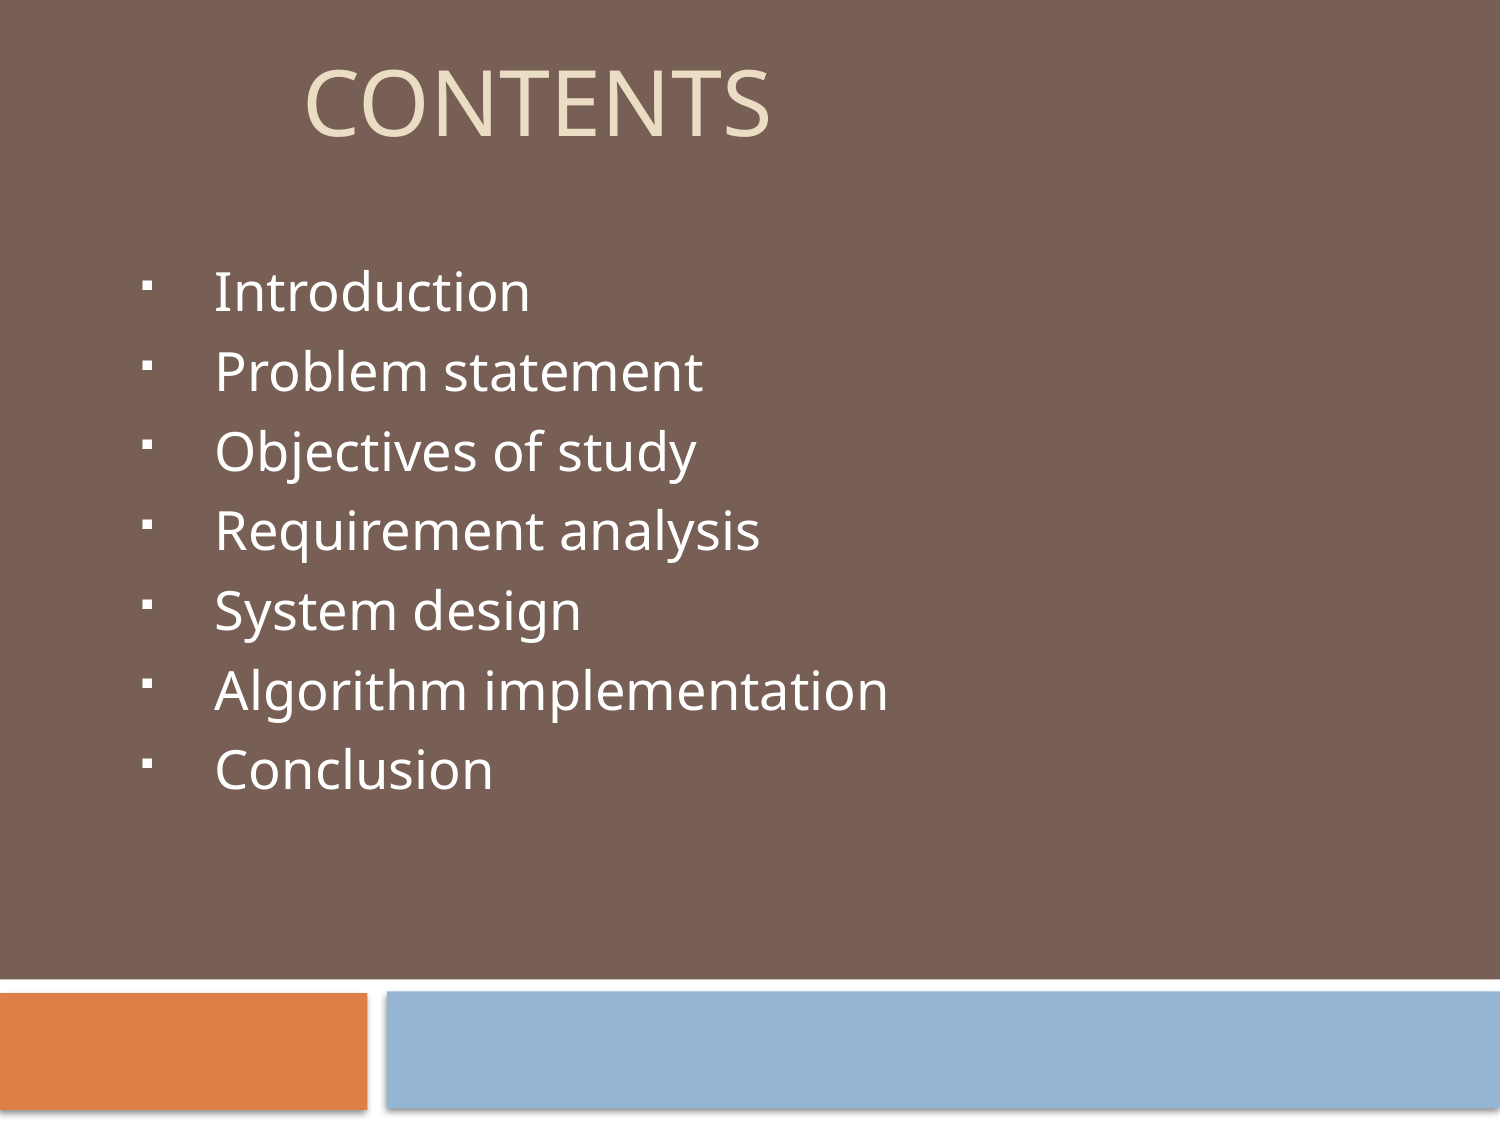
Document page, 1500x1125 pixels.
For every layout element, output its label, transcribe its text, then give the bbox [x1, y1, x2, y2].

subtitle Introduction Problem statement Objectives of study Requirement analysis System design Algorithm implementation Conclusion [125, 162, 1388, 975]
title Contents [287, 0, 1200, 162]
